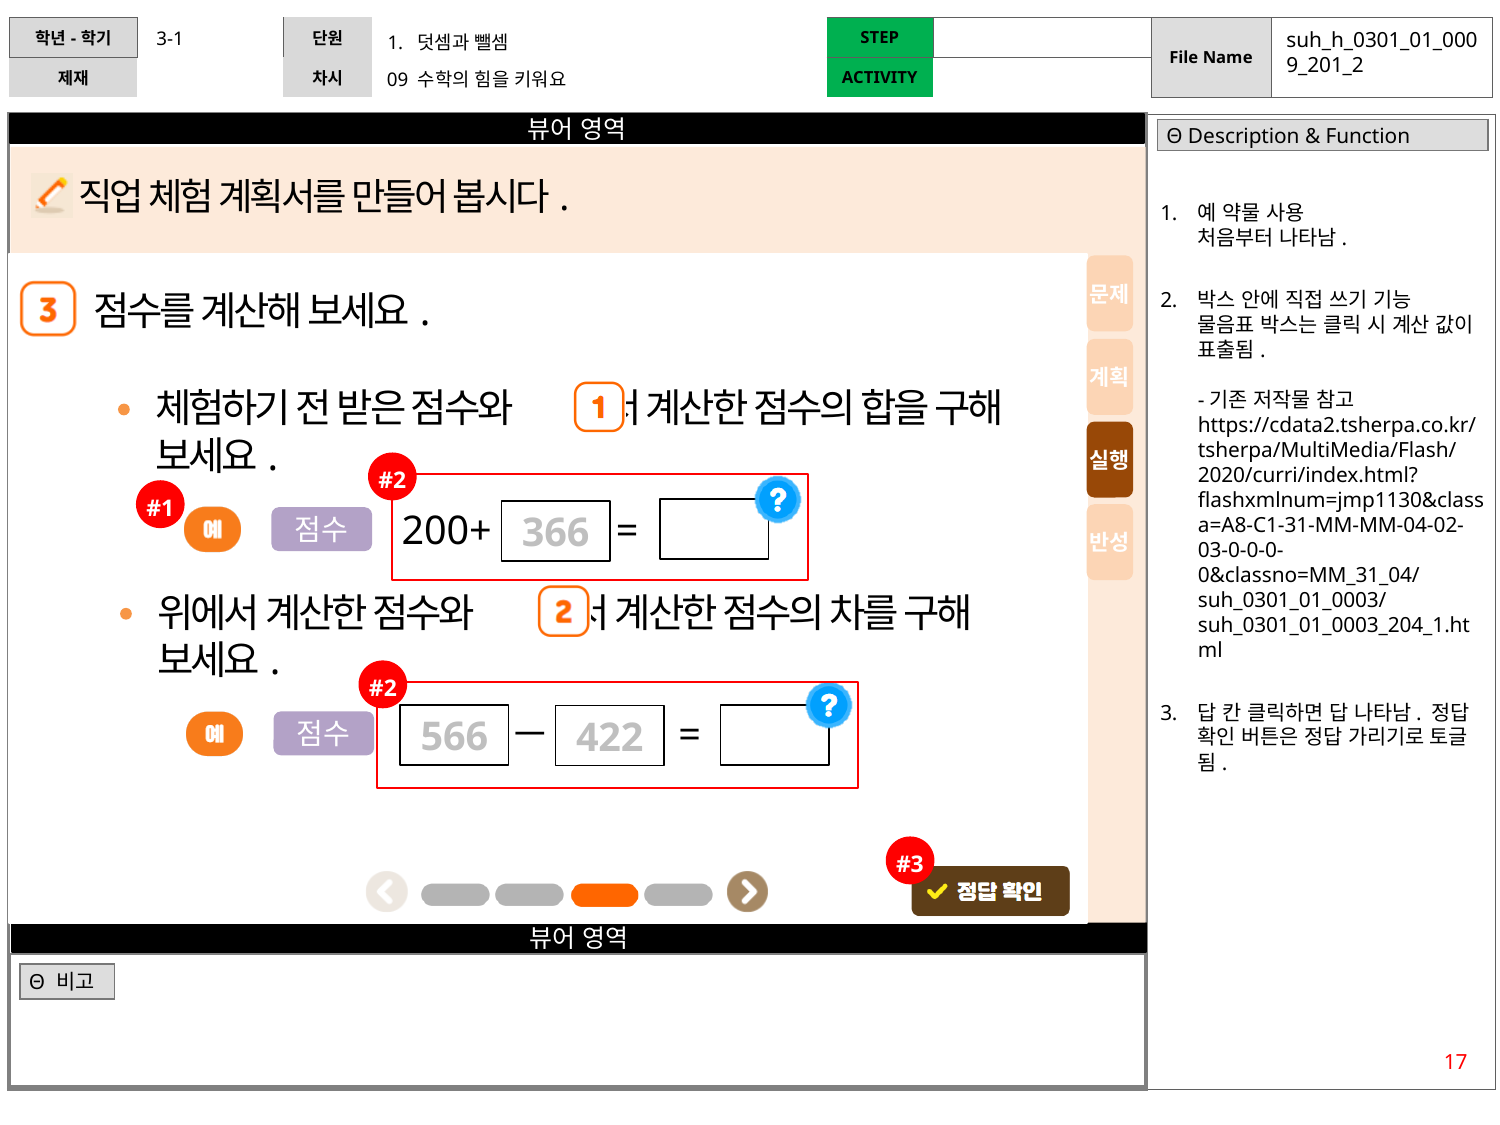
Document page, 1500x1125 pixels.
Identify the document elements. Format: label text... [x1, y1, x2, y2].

text_box 예 약물 사용 처음부터 나타남. 박스 안에 직접 쓰기 기능 물음표 박스는 클릭 시 계산 값이 표출됨. -기존 저작물 참고 https://cdata2.tsherpa.co.kr/tsherpa/MultiMedia/Flash/2020/curri/index.html?flashxmlnum=jmp1130&classa=A8-C1-31-MM-MM-04-02-03-0-0-0-0&classno=MM_31_04/suh_0301_01_0003/suh_0301_01_0003_204_1.html 답 칸 클릭하면 답 나타남. 정답 확인 버튼은 정답 가리기로 토글 됨. [1145, 160, 1500, 782]
picture [184, 708, 245, 758]
picture [724, 869, 770, 915]
text_box #3 [883, 834, 937, 886]
text_box 점수 [271, 709, 375, 758]
picture [181, 504, 243, 554]
text_box 직업 체험 계획서를 만들어 봅시다. [63, 165, 1145, 225]
picture [492, 880, 565, 909]
text_box #2 [365, 450, 419, 503]
text_box [7, 252, 1089, 925]
text_box 09 수학의 힘을 키워요 [372, 60, 821, 96]
text_box 위에서 계산한 점수와 에서 계산한 점수의 차를 구해 보세요. [142, 580, 1074, 690]
picture [909, 863, 1072, 918]
picture [798, 676, 859, 736]
picture [31, 173, 73, 218]
picture [568, 881, 640, 909]
text_box 200+ [386, 502, 390, 560]
text_box 점수 [269, 505, 375, 554]
text_box 1. 덧셈과 뺄셈 [372, 23, 828, 48]
text_box 3-1 [141, 18, 284, 55]
text_box 체험하기 전 받은 점수와 에서 계산한 점수의 합을 구해 보세요. [140, 375, 1072, 486]
picture [535, 582, 591, 640]
picture [641, 880, 714, 909]
text_box [115, 401, 132, 418]
picture [748, 470, 808, 530]
text_box [118, 605, 134, 622]
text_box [1086, 255, 1134, 581]
text_box [375, 680, 860, 790]
text_box 점수를 계산해 보세요. [83, 278, 1081, 342]
picture [418, 880, 491, 909]
picture [572, 379, 627, 433]
picture [364, 869, 410, 914]
text_box [390, 472, 810, 582]
text_box suh_h_0301_01_0009_201_2 [1271, 18, 1500, 84]
text_box #2 [356, 658, 410, 711]
picture [17, 276, 80, 340]
text_box [9, 145, 1148, 925]
table_header Θ Description & Function [1158, 120, 1487, 150]
text_box #1 [133, 478, 187, 531]
